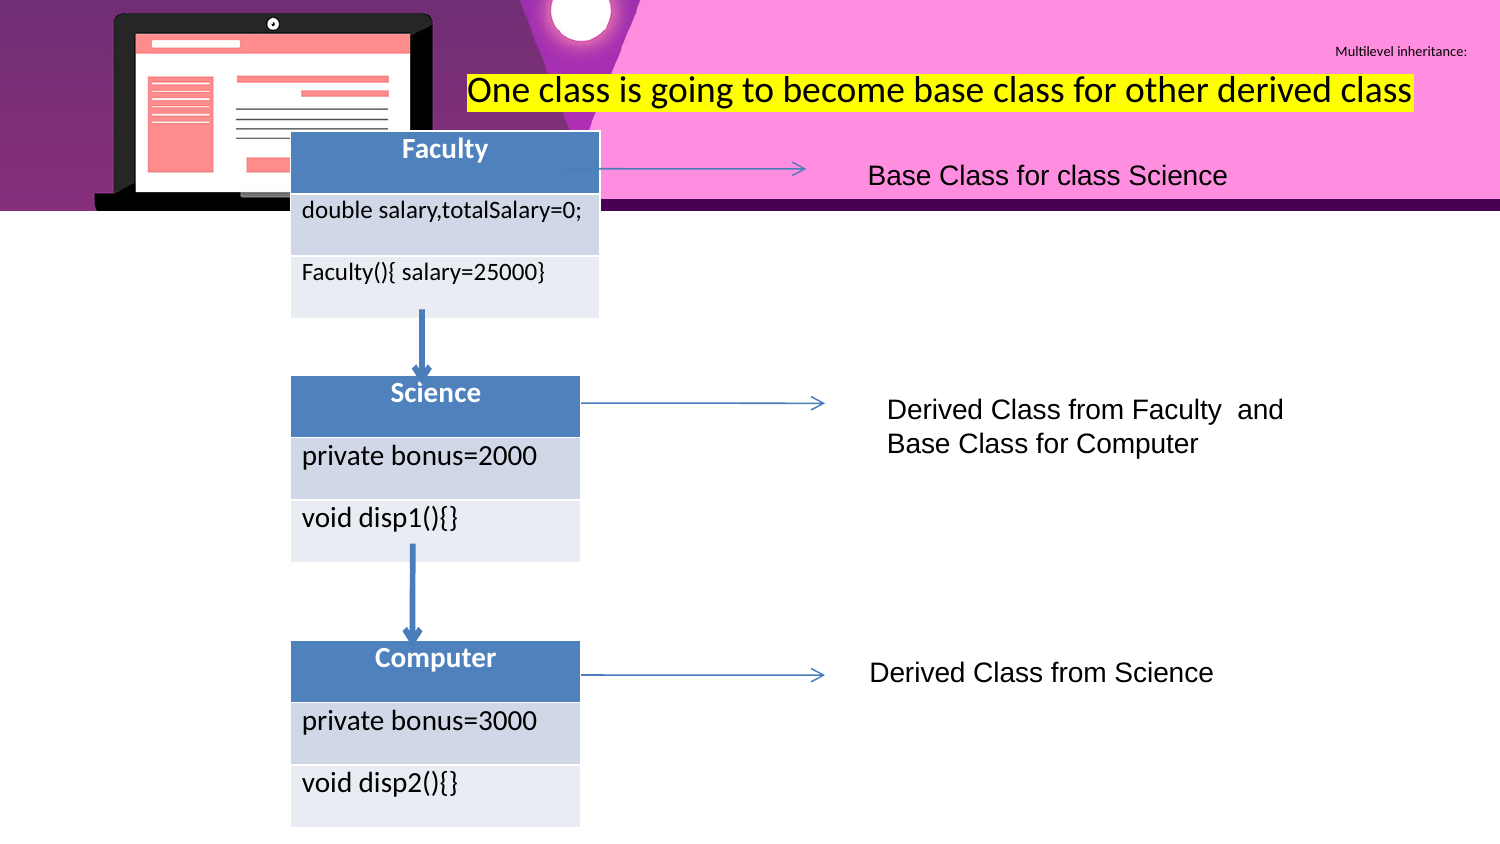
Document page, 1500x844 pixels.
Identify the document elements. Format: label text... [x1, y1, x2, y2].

table_cell double salary,totalSalary=0; [291, 195, 599, 255]
table_cell private bonus=2000 [291, 438, 580, 499]
text_box Base Class for class Science [837, 150, 1244, 199]
picture [0, 0, 1500, 844]
table_cell void disp2(){} [291, 766, 580, 827]
table_cell void disp1(){} [291, 501, 580, 562]
table_header Science [291, 376, 580, 437]
table_header Computer [291, 641, 580, 702]
table_header Faculty [291, 132, 599, 193]
text_box Derived Class from Science [846, 646, 1230, 696]
table_cell private bonus=3000 [291, 703, 580, 764]
text_box Derived Class from Faculty and Base Class for Computer [872, 384, 1307, 467]
title Multilevel inheritance: [243, 33, 1483, 85]
table_cell Faculty(){ salary=25000} [291, 257, 599, 318]
list One class is going to become base class for other derived class [189, 57, 1429, 844]
